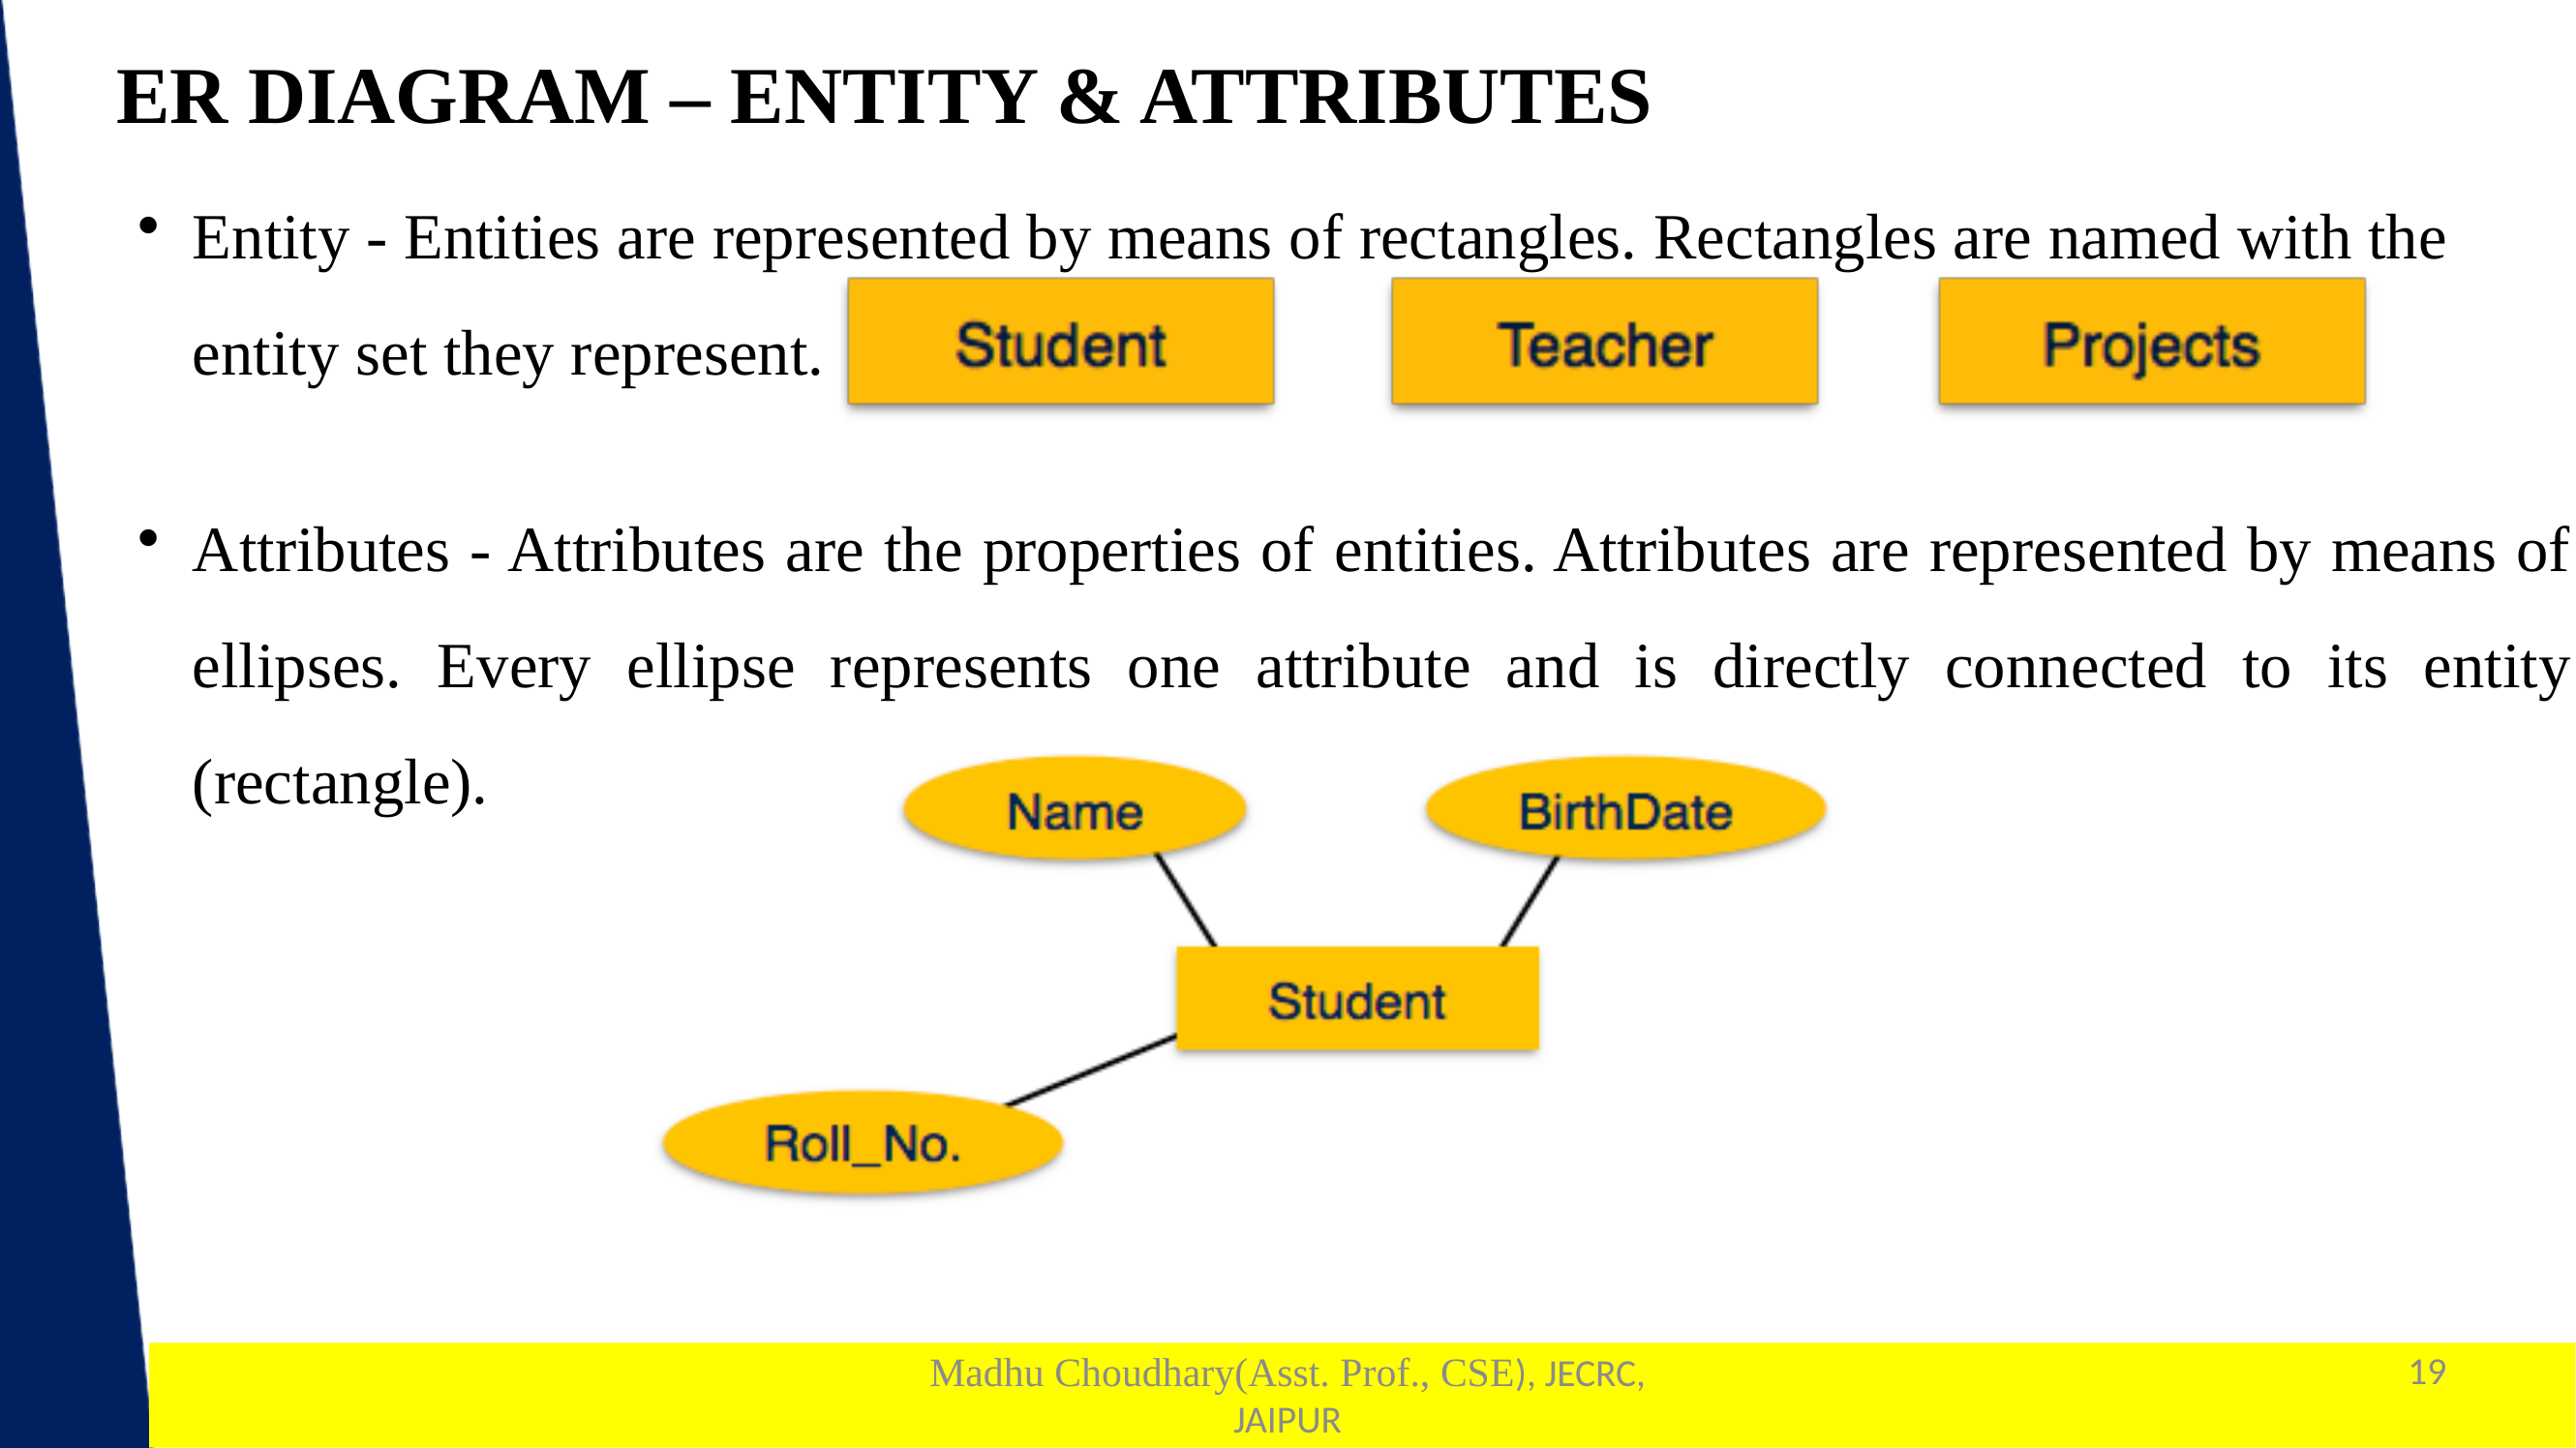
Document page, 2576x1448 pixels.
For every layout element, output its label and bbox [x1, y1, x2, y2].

picture [839, 276, 2378, 422]
text_box [0, 0, 2576, 1448]
picture [646, 736, 1845, 1221]
